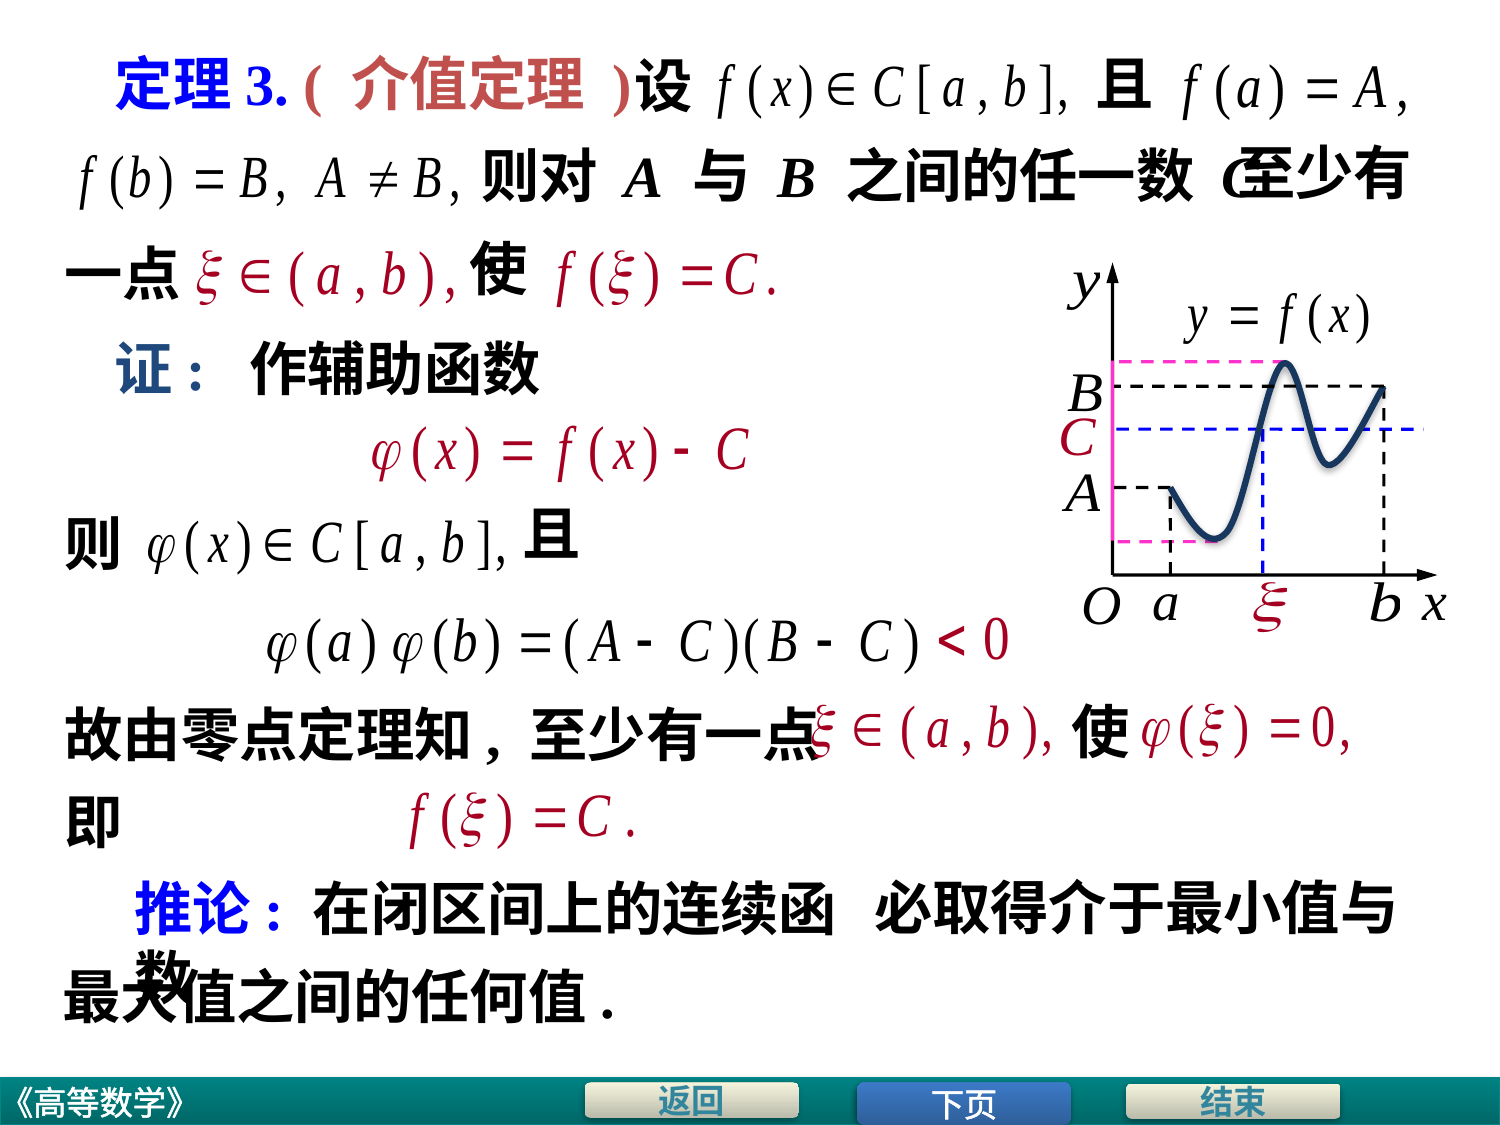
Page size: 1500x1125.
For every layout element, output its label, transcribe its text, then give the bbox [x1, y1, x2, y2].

text_box 证: 作辅助函数 [99, 324, 613, 410]
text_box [394, 787, 639, 855]
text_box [264, 612, 507, 680]
text_box 设 [619, 41, 783, 127]
text_box 则 [49, 500, 200, 585]
text_box 下页 [856, 1082, 1072, 1125]
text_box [64, 150, 466, 216]
text_box 推论: 在闭区间上的连续函数 [119, 864, 900, 1019]
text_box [369, 420, 773, 488]
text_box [1167, 58, 1413, 126]
text_box 最大值之间的任何值. [47, 952, 630, 1038]
text_box 至少有 [1222, 129, 1428, 214]
text_box 且 [507, 496, 621, 575]
text_box 即 [49, 777, 213, 863]
text_box 使 [1057, 687, 1170, 773]
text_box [513, 612, 927, 680]
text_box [934, 612, 1016, 665]
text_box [1058, 262, 1450, 629]
text_box 使 [454, 224, 580, 310]
text_box 且 [1080, 39, 1231, 125]
text_box 则对 A 与 B 之间的任一数 C , [466, 131, 1279, 287]
text_box 一点 [50, 229, 238, 315]
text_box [1139, 698, 1355, 764]
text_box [541, 245, 780, 313]
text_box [808, 700, 1058, 766]
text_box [702, 59, 1074, 125]
text_box 故由零点定理知, 至少有一点 [49, 690, 888, 776]
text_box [145, 515, 512, 581]
title 定理3. ( 介值定理 ) [99, 39, 650, 130]
text_box 必取得介于最小值与 [859, 863, 1414, 949]
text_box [194, 245, 462, 313]
